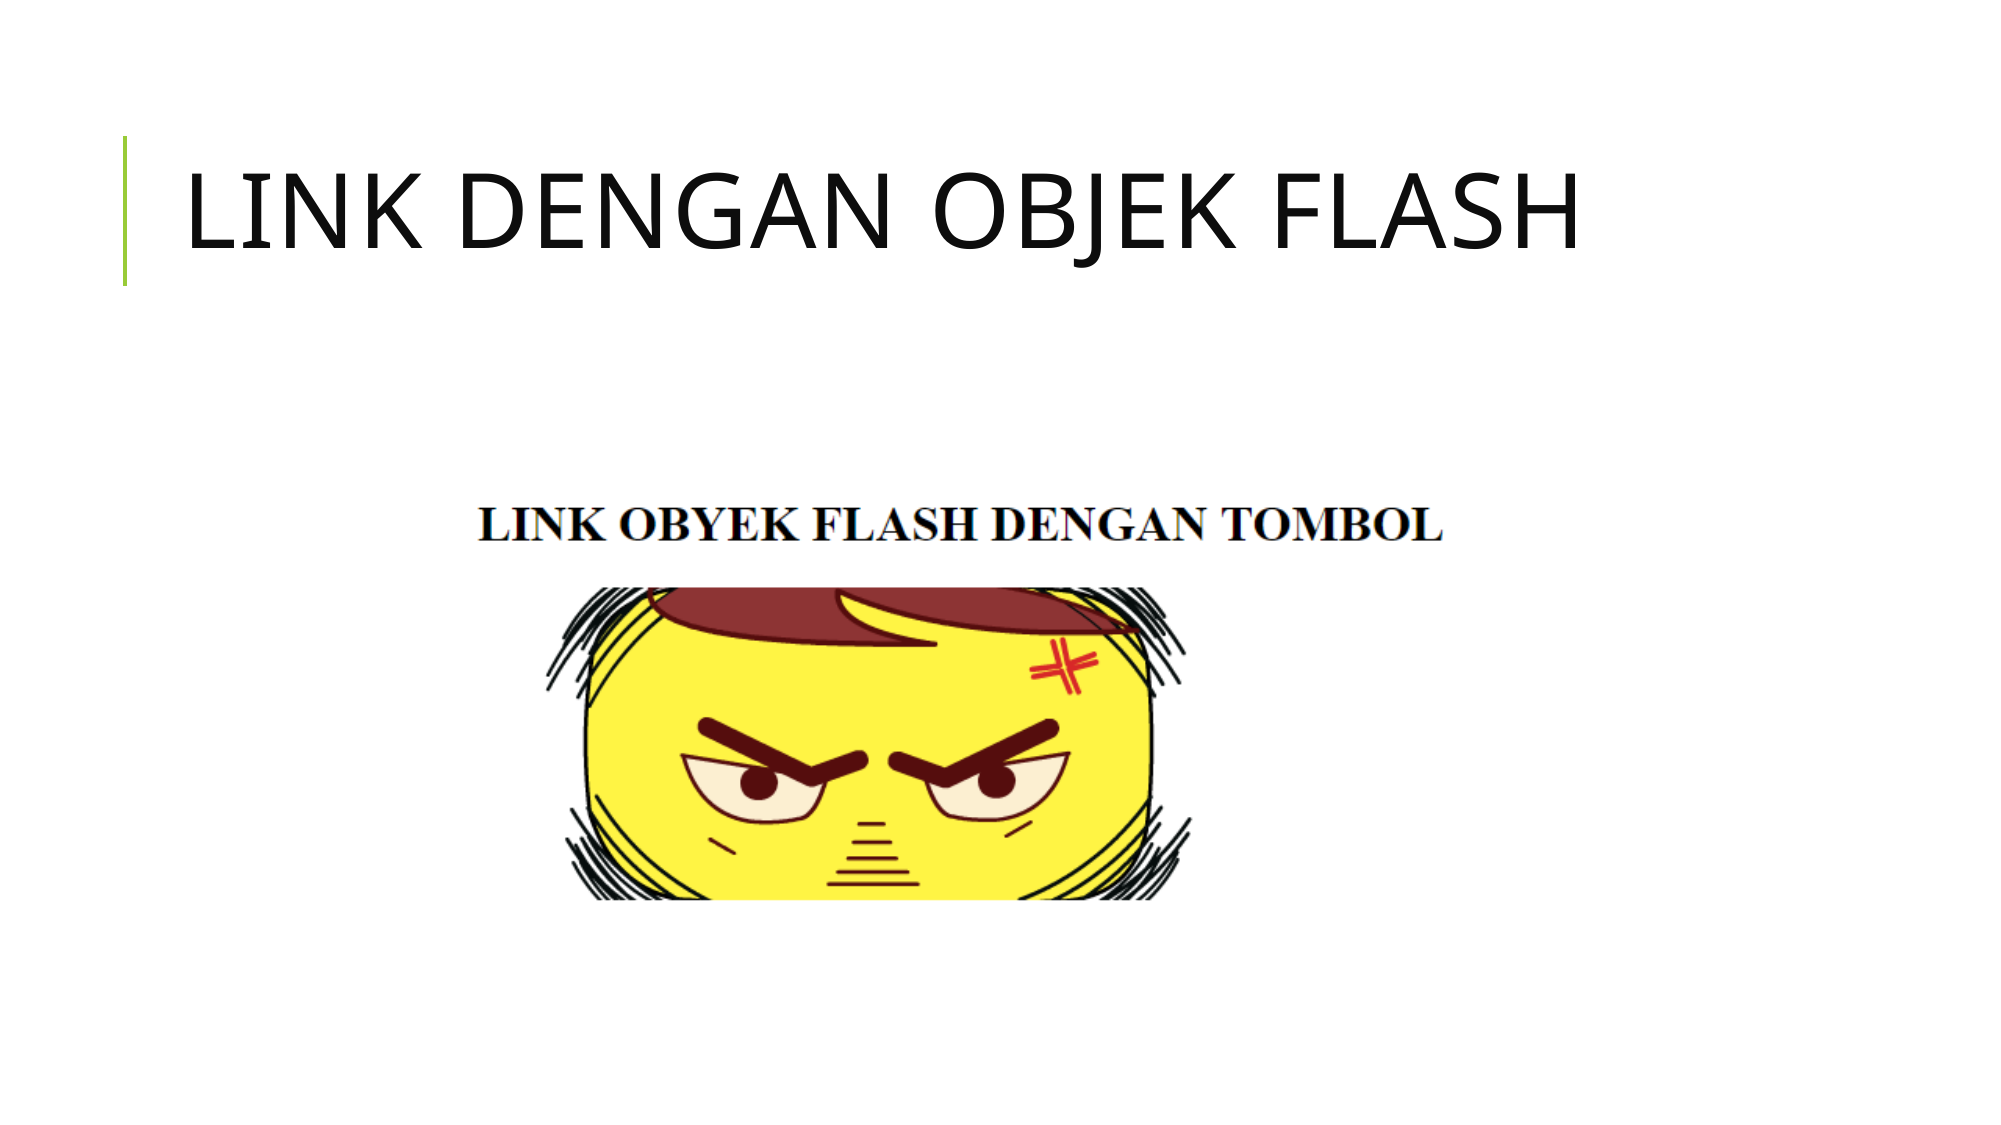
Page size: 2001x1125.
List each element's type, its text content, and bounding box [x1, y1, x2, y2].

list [467, 482, 1464, 927]
title LINK DENGAN OBJEK FLASH [168, 96, 1763, 342]
